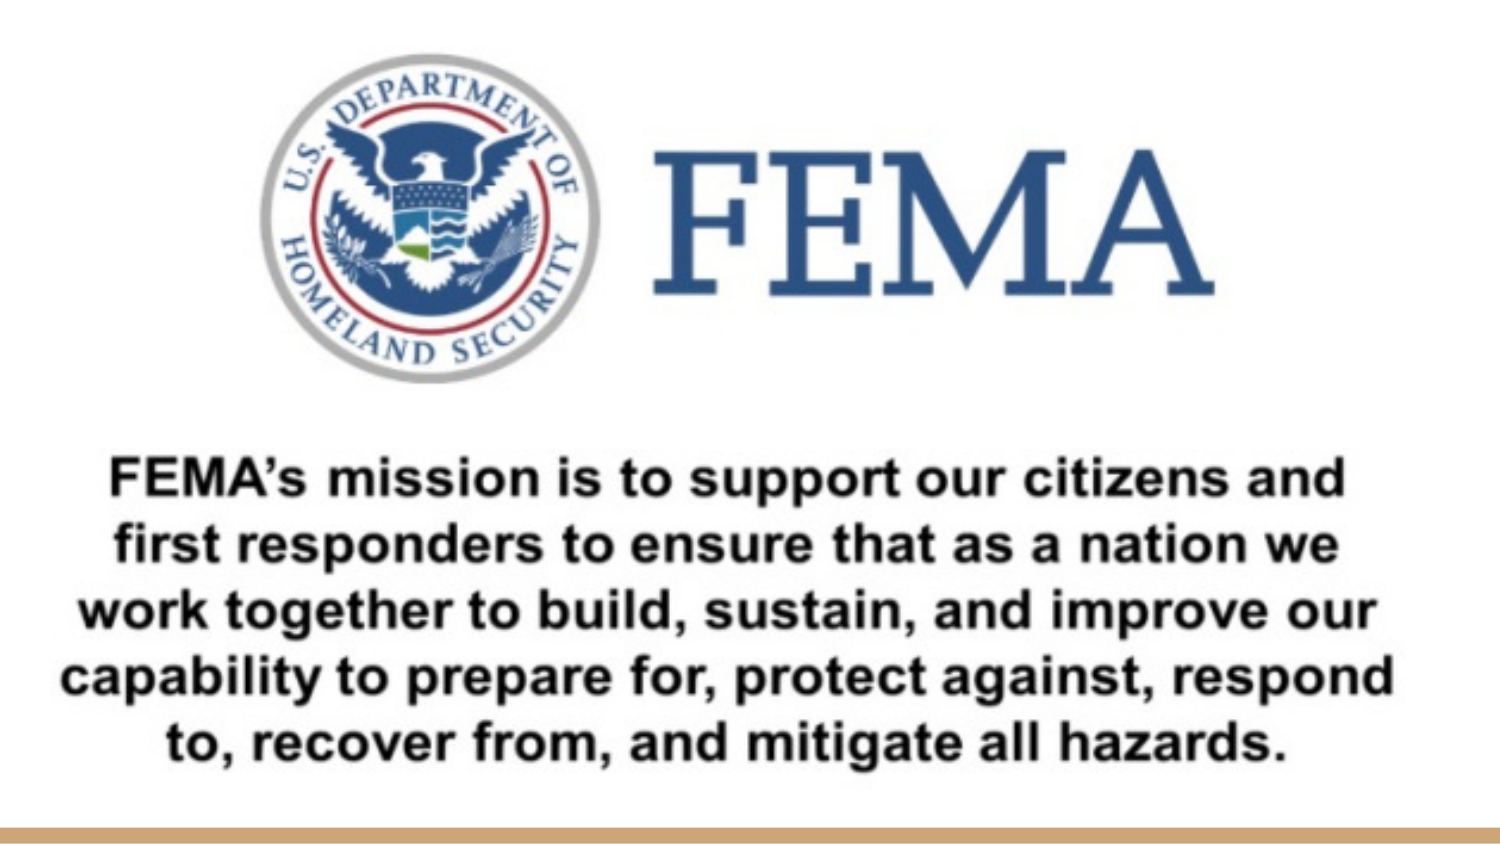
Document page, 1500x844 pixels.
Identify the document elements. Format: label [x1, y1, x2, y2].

picture [33, 29, 1426, 805]
